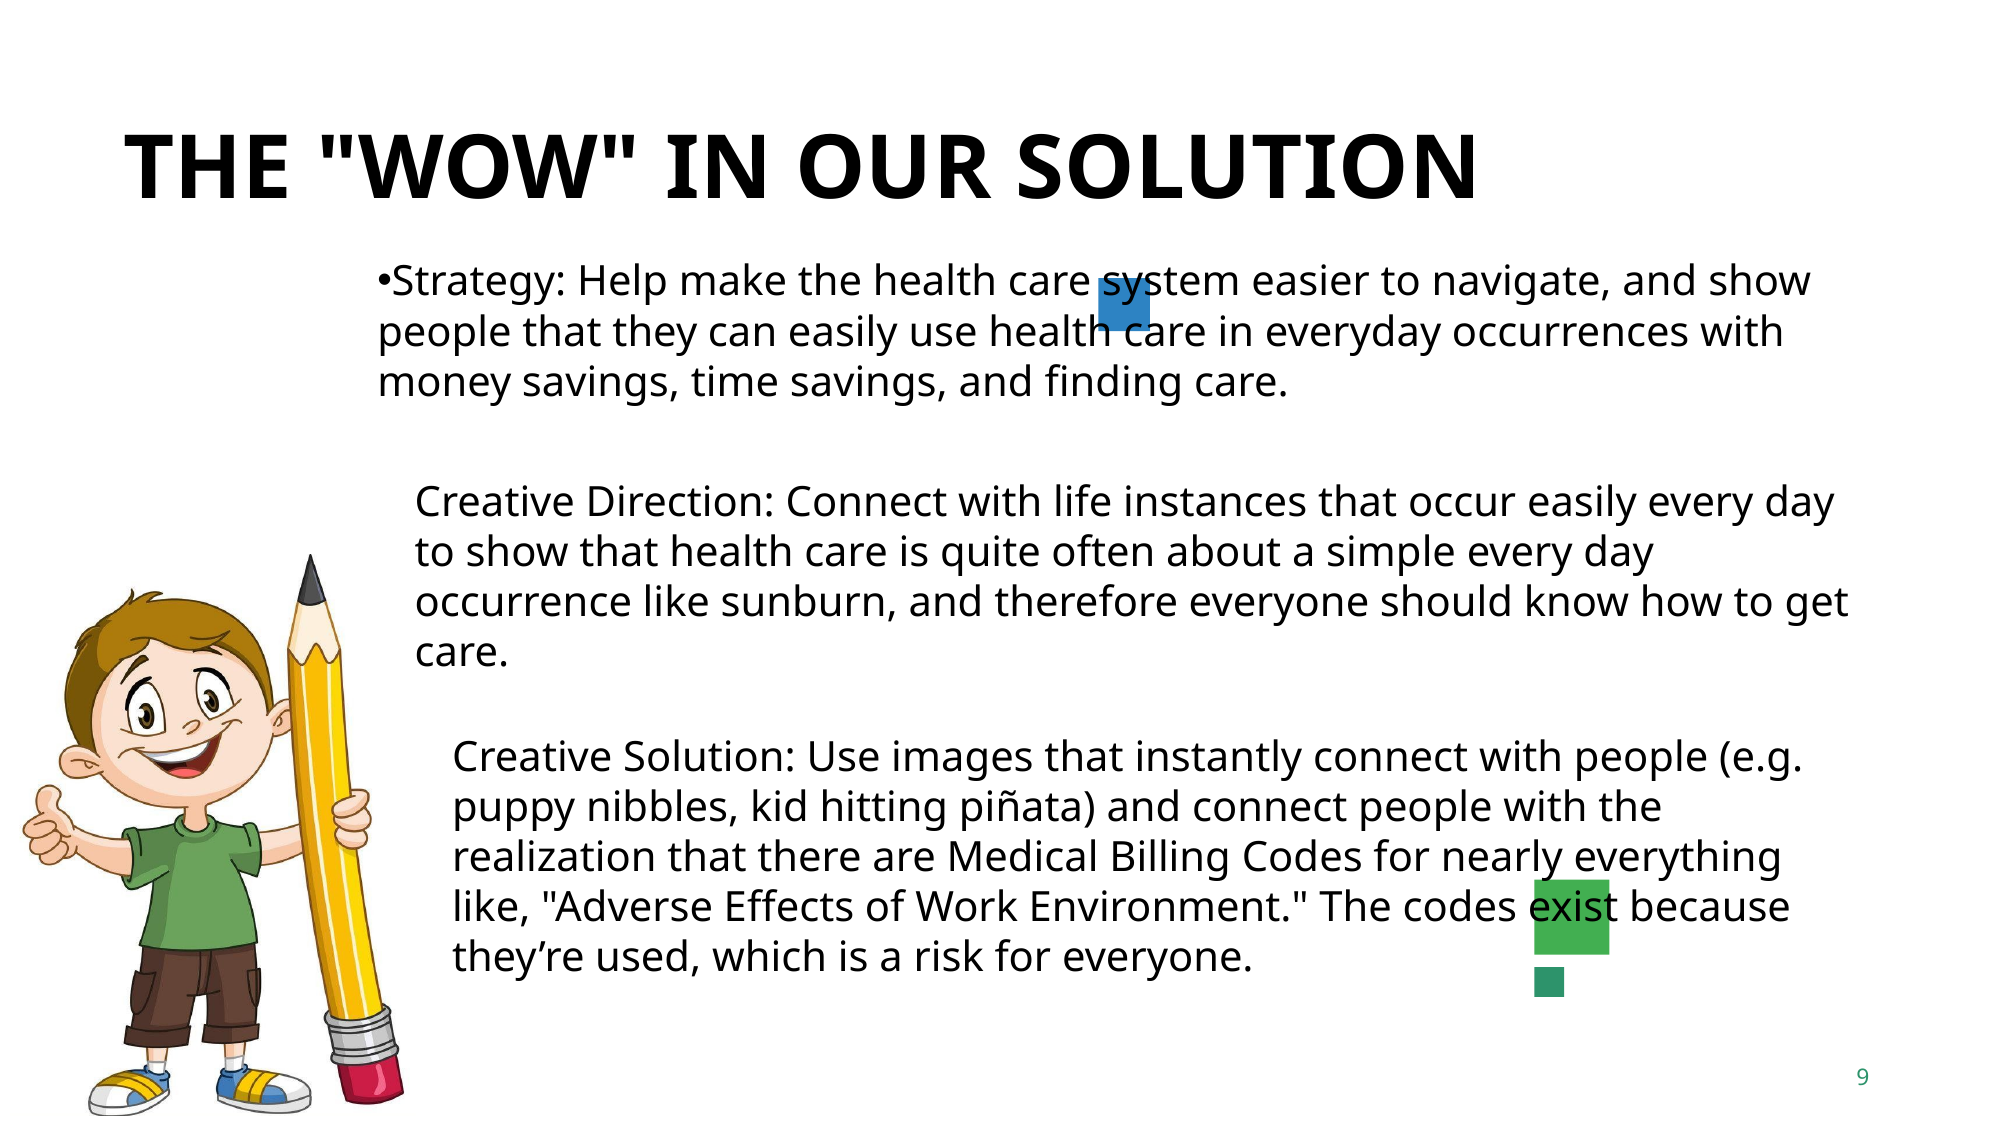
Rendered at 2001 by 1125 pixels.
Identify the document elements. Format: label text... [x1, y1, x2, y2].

text_box 9 [1849, 1061, 1888, 1095]
picture [10, 554, 416, 1116]
text_box Strategy: Help make the health care system easier to navigate, and show people that they can easily use health care in everyday occurrences with money savings, time savings, and finding care. [362, 246, 1871, 526]
text_box Creative Direction: Connect with life instances that occur easily every day to show that health care is quite often about a simple every day occurrence like sunburn, and therefore everyone should know how to get care. [399, 467, 1867, 658]
text_box Creative Solution: Use images that instantly connect with people (e.g. puppy nibbles, kid hitting piñata) and connect people with the realization that there are Medical Billing Codes for nearly everything like, "Adverse Effects of Work Environment." The codes exist because they’re used, which is a risk for everyone. [437, 722, 1842, 997]
title THE "WOW" IN OUR SOLUTION [121, 107, 1513, 298]
